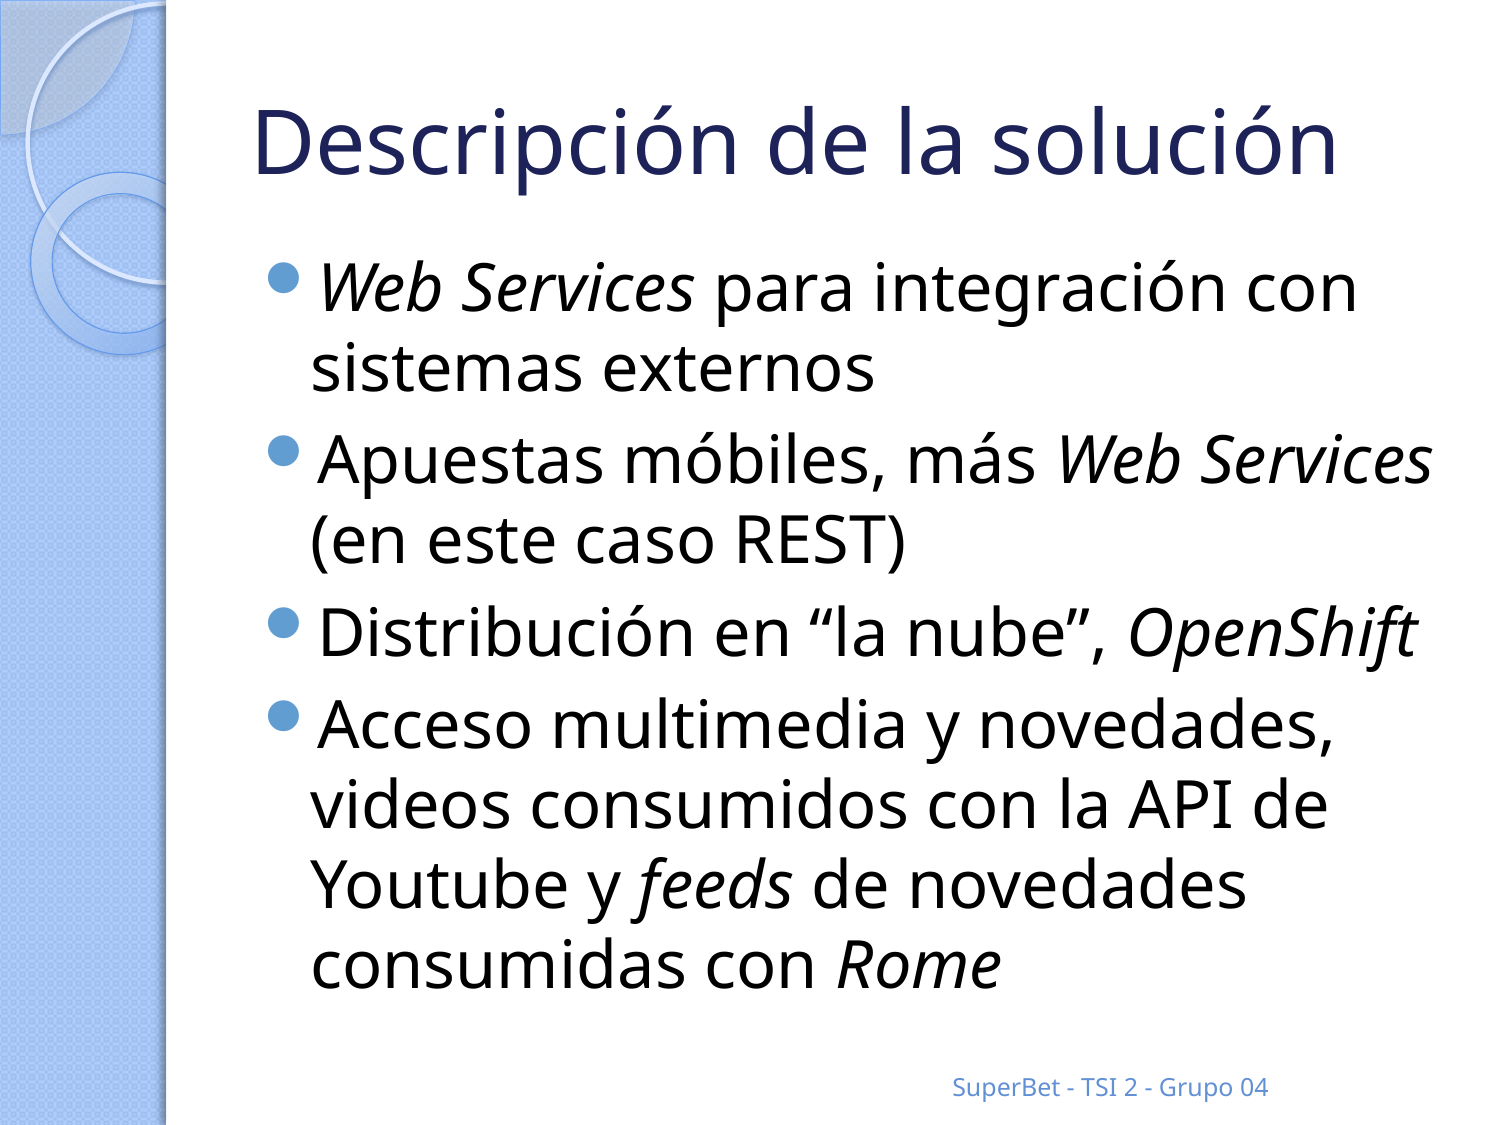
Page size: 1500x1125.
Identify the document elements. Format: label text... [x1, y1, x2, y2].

title Descripción de la solución [235, 45, 1466, 233]
footer SuperBet - TSI 2 - Grupo 04 [937, 1034, 1413, 1113]
list Web Services para integración con sistemas externos Apuestas móbiles, más Web Services (en este caso REST) Distribución en “la nube”, OpenShift Acceso multimedia y novedades, videos consumidos con la API de Youtube y feeds de novedades consumidas con Rome [235, 237, 1466, 1025]
